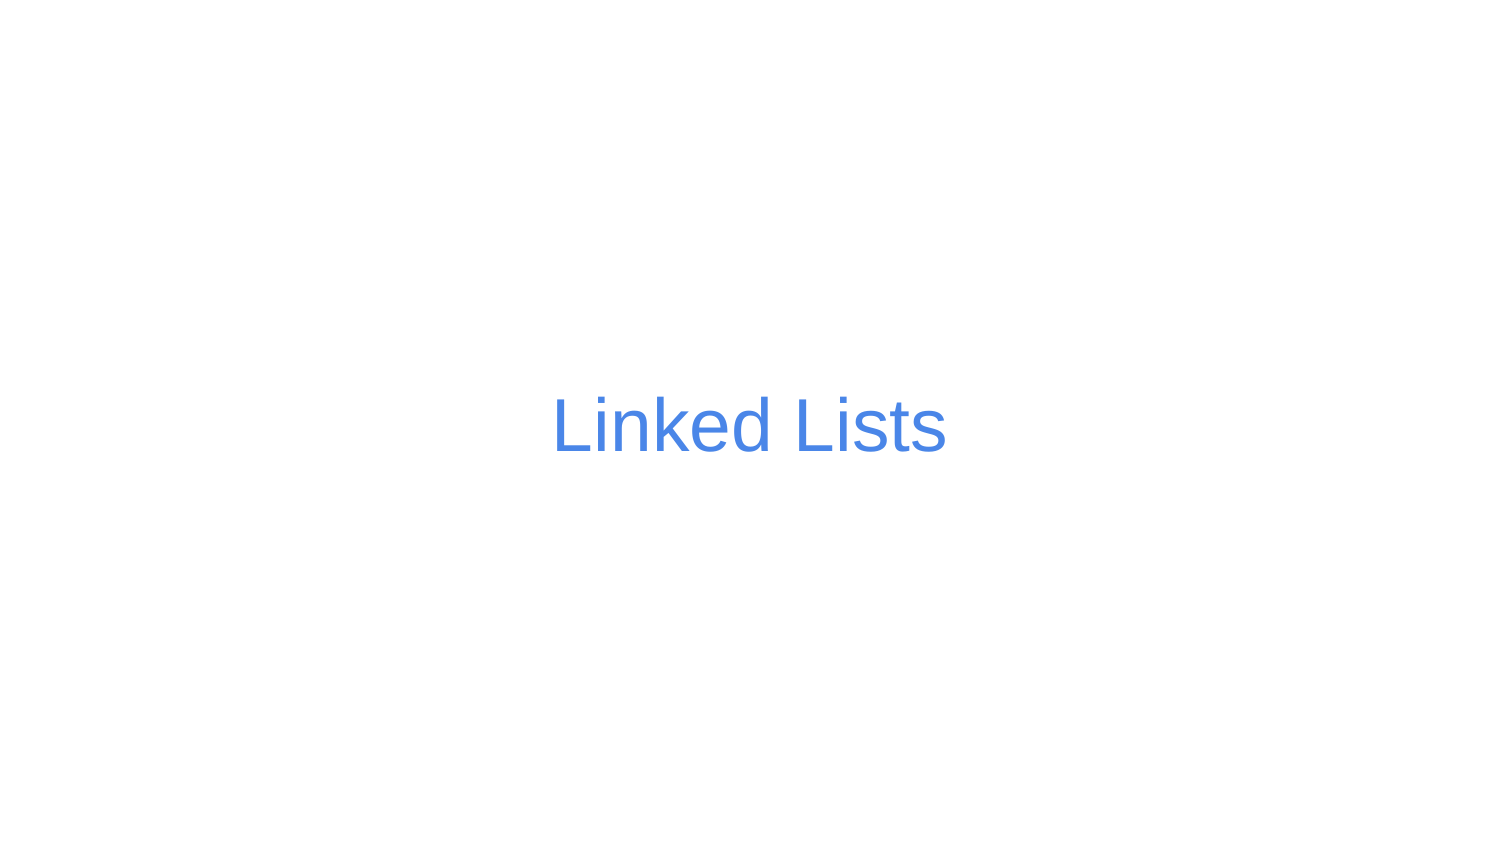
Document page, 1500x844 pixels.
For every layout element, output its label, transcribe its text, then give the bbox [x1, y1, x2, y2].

title Linked Lists [51, 352, 1449, 491]
